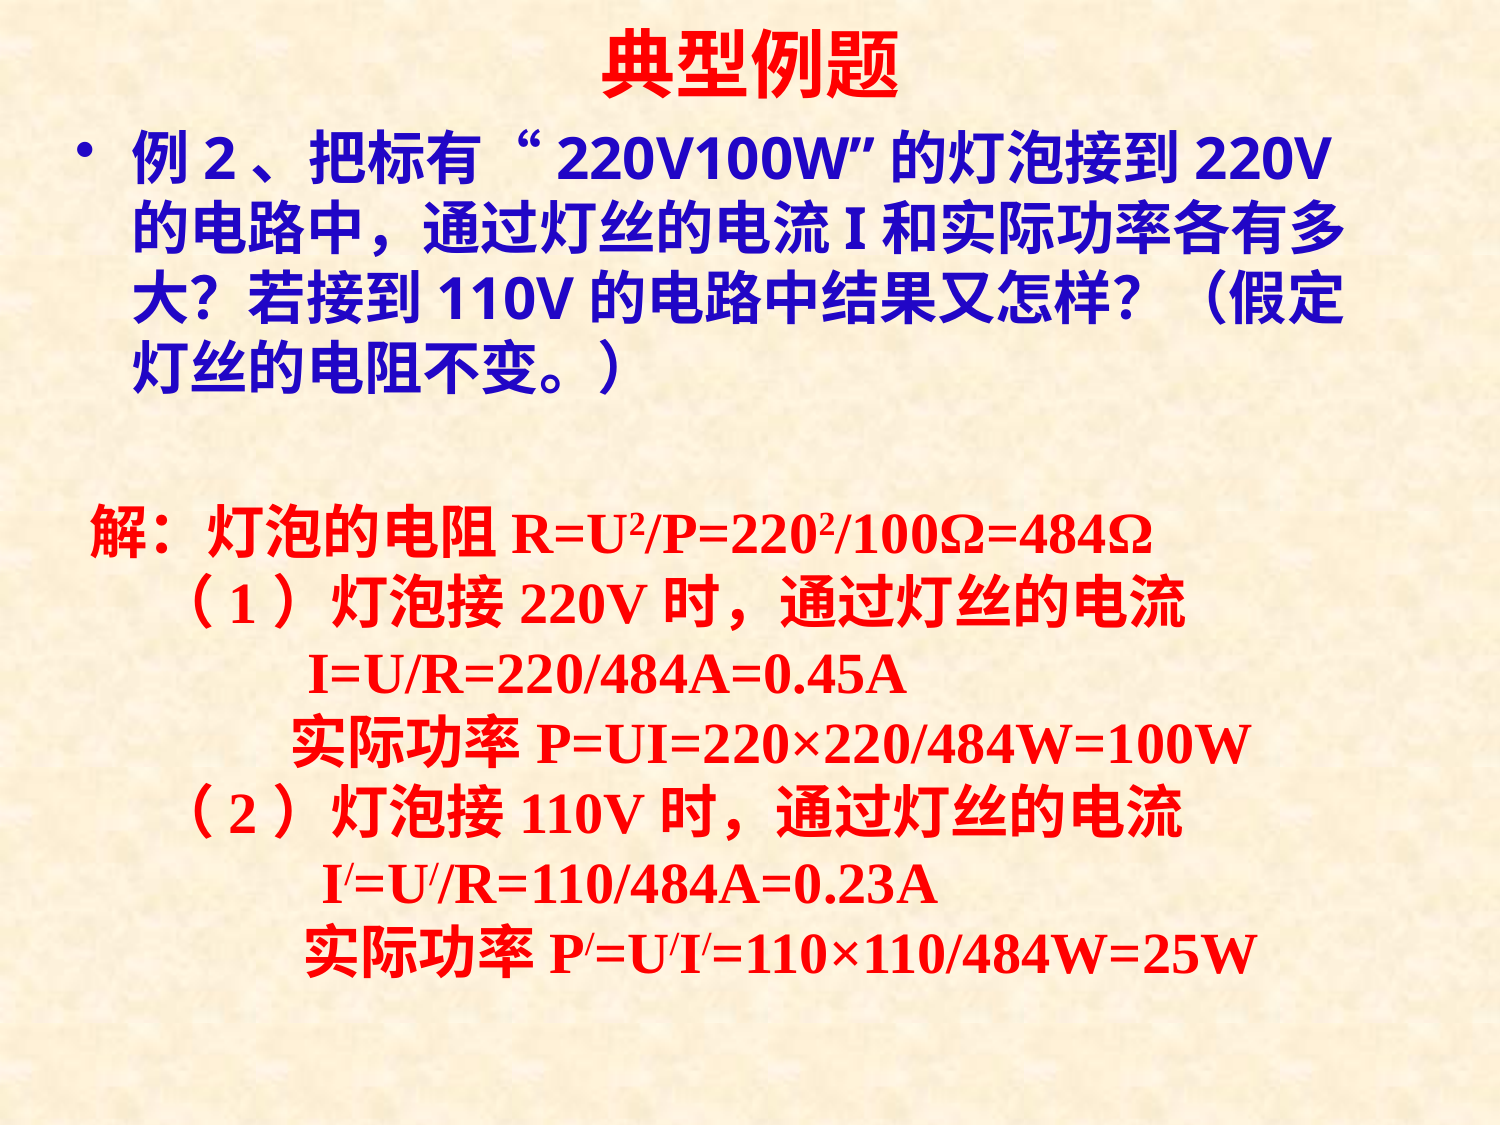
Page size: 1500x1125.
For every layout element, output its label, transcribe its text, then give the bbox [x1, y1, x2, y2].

text_box 解：灯泡的电阻R=U2/P=2202/100Ω=484Ω （1）灯泡接220V时，通过灯丝的电流 I=U/R=220/484A=0.45A 实际功率P=UI=220×220/484W=100W （2）灯泡接110V时，通过灯丝的电流 I/=U//R=110/484A=0.23A 实际功率P/=U/I/=110×110/484W=25W [75, 487, 1422, 1053]
list 例2、把标有“220V100W”的灯泡接到220V的电路中，通过灯丝的电流I和实际功率各有多大？若接到110V的电路中结果又怎样？（假定灯丝的电阻不变。） [60, 113, 1414, 445]
title 典型例题 [560, 7, 940, 113]
picture [0, 0, 1500, 1125]
